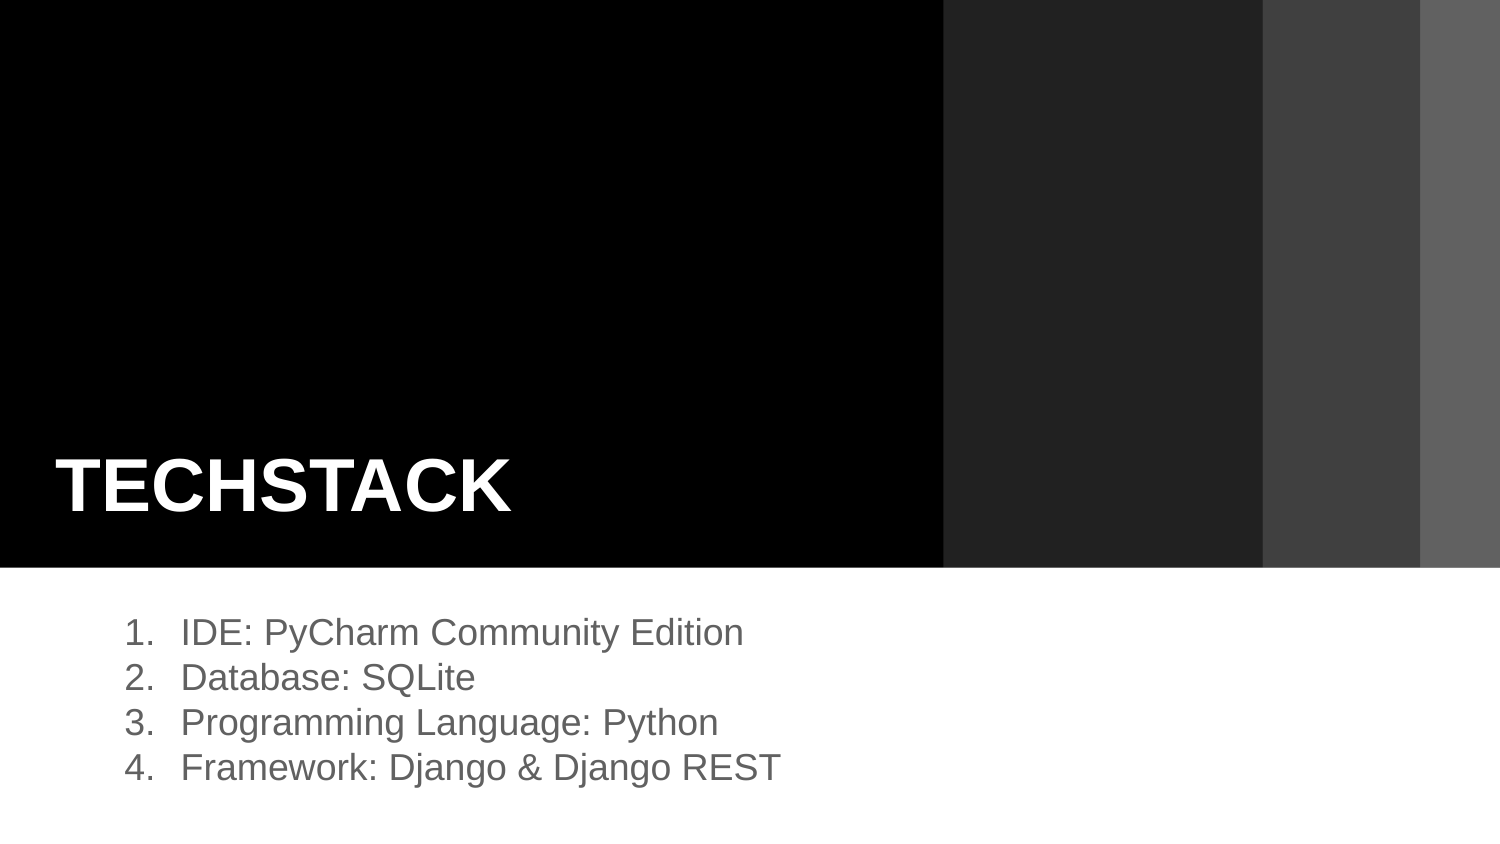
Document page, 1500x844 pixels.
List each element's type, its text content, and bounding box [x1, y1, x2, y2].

subtitle IDE: PyCharm Community Edition Database: SQLite Programming Language: Python Framework: Django & Django REST [90, 592, 932, 807]
title TECHSTACK [40, 76, 882, 543]
